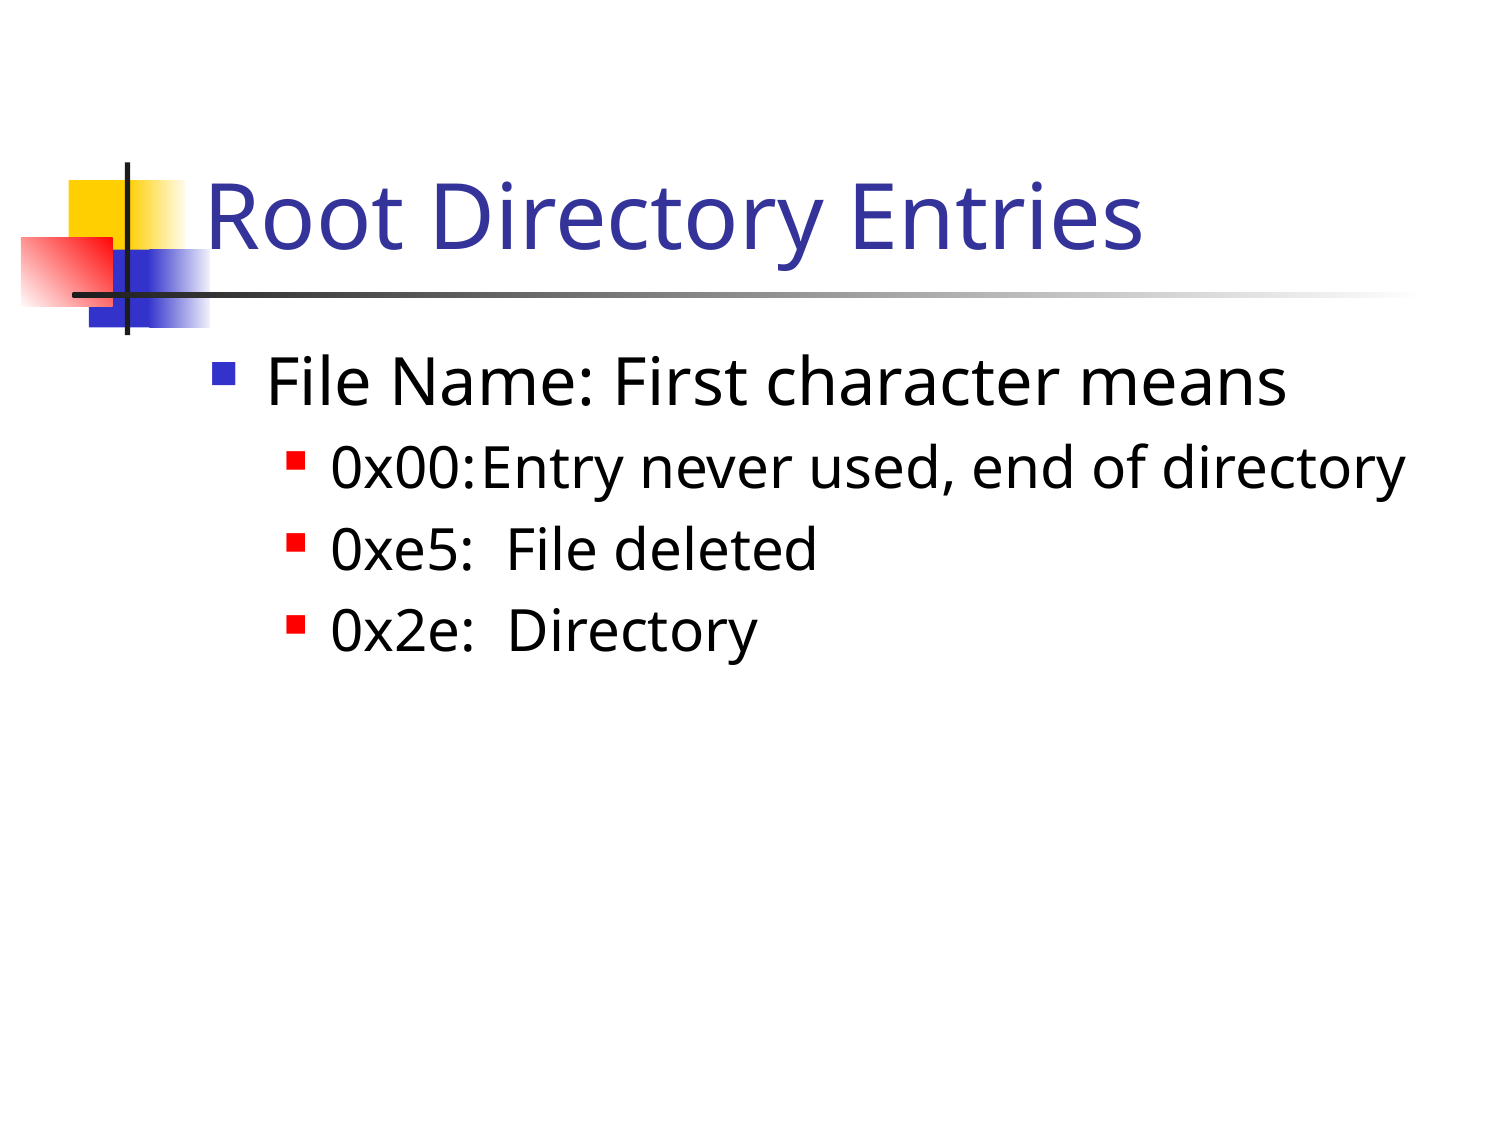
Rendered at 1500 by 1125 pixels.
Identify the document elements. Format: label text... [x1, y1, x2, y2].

title Root Directory Entries [188, 34, 1468, 276]
list File Name: First character means 0x00: Entry never used, end of directory 0xe5: File deleted 0x2e: Directory [193, 330, 1470, 1007]
